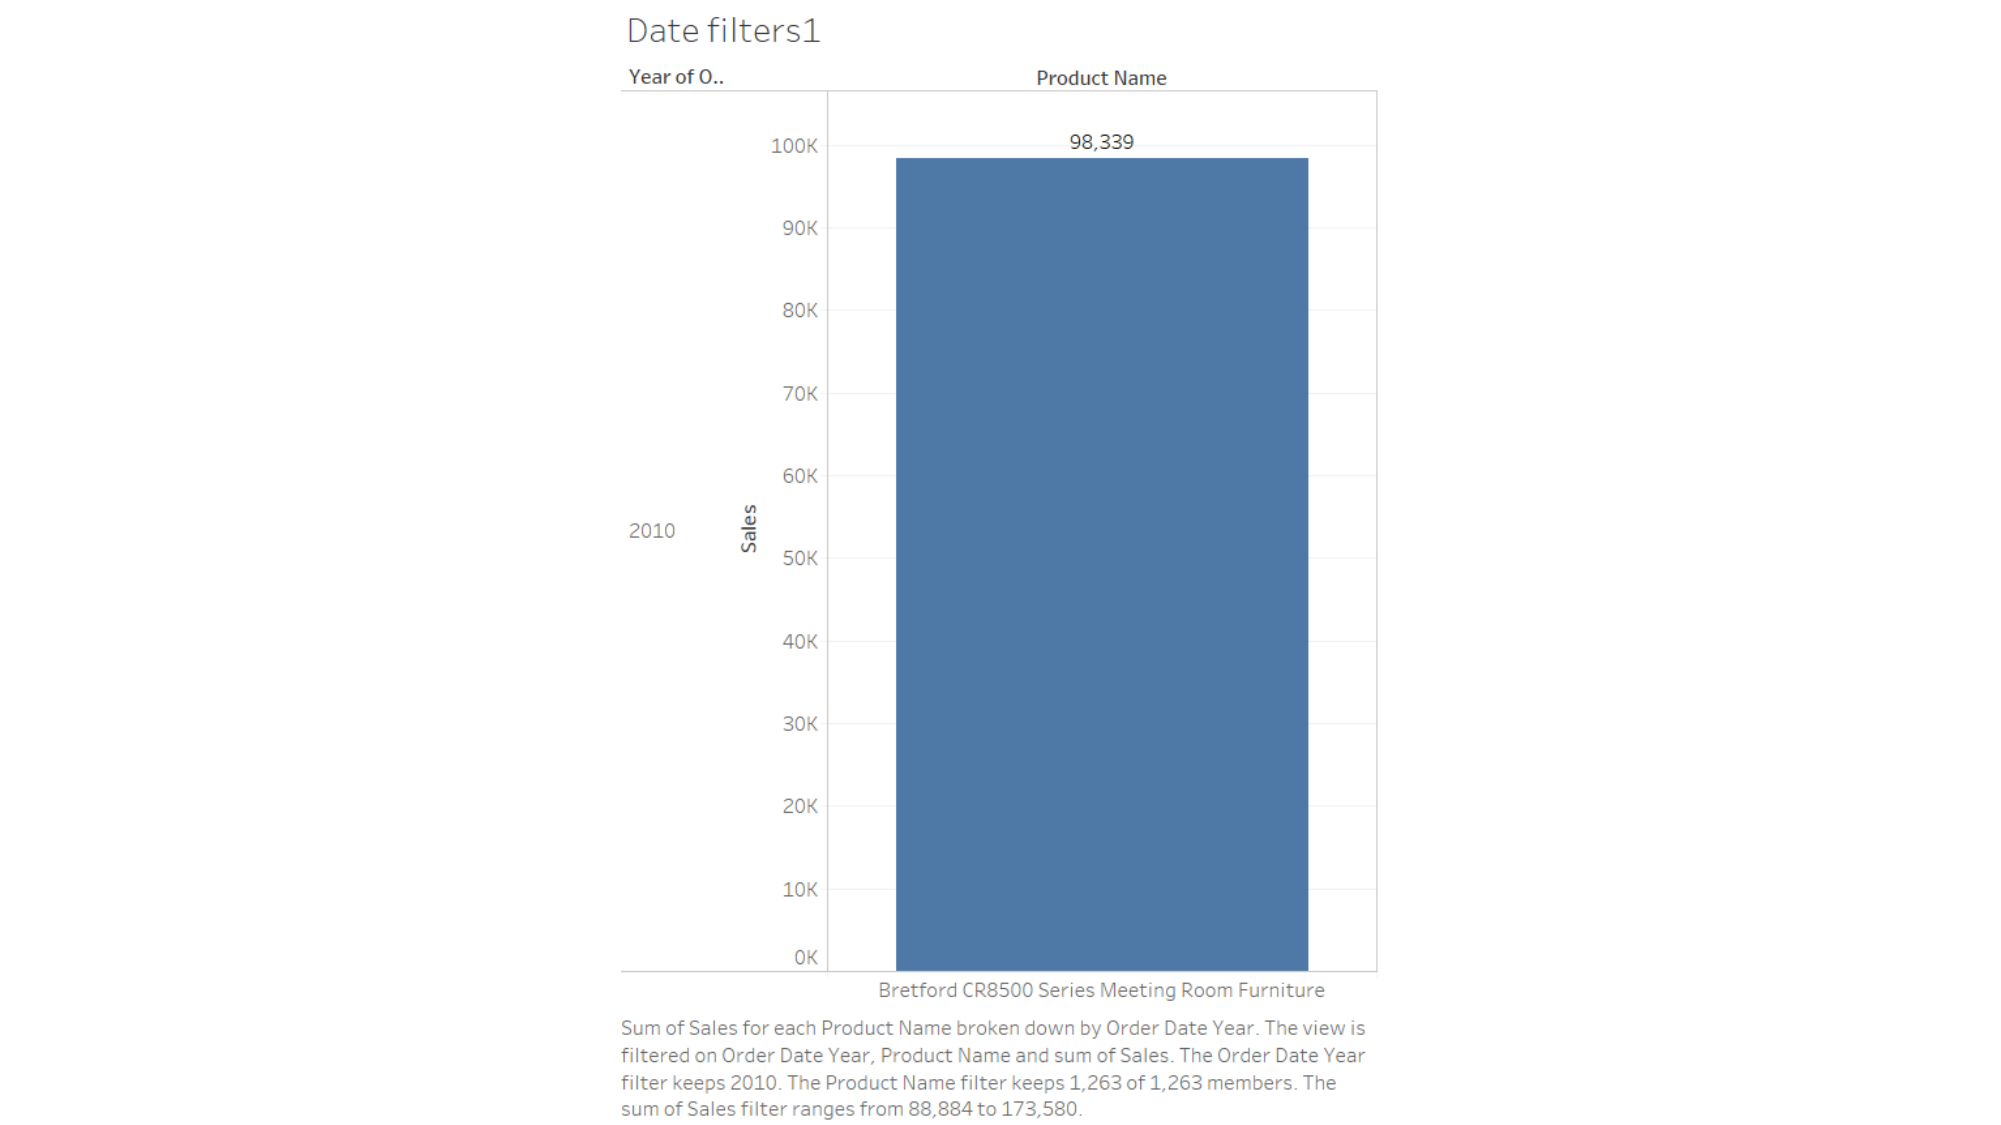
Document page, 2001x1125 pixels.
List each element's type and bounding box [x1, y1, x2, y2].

picture [621, 0, 1379, 1125]
